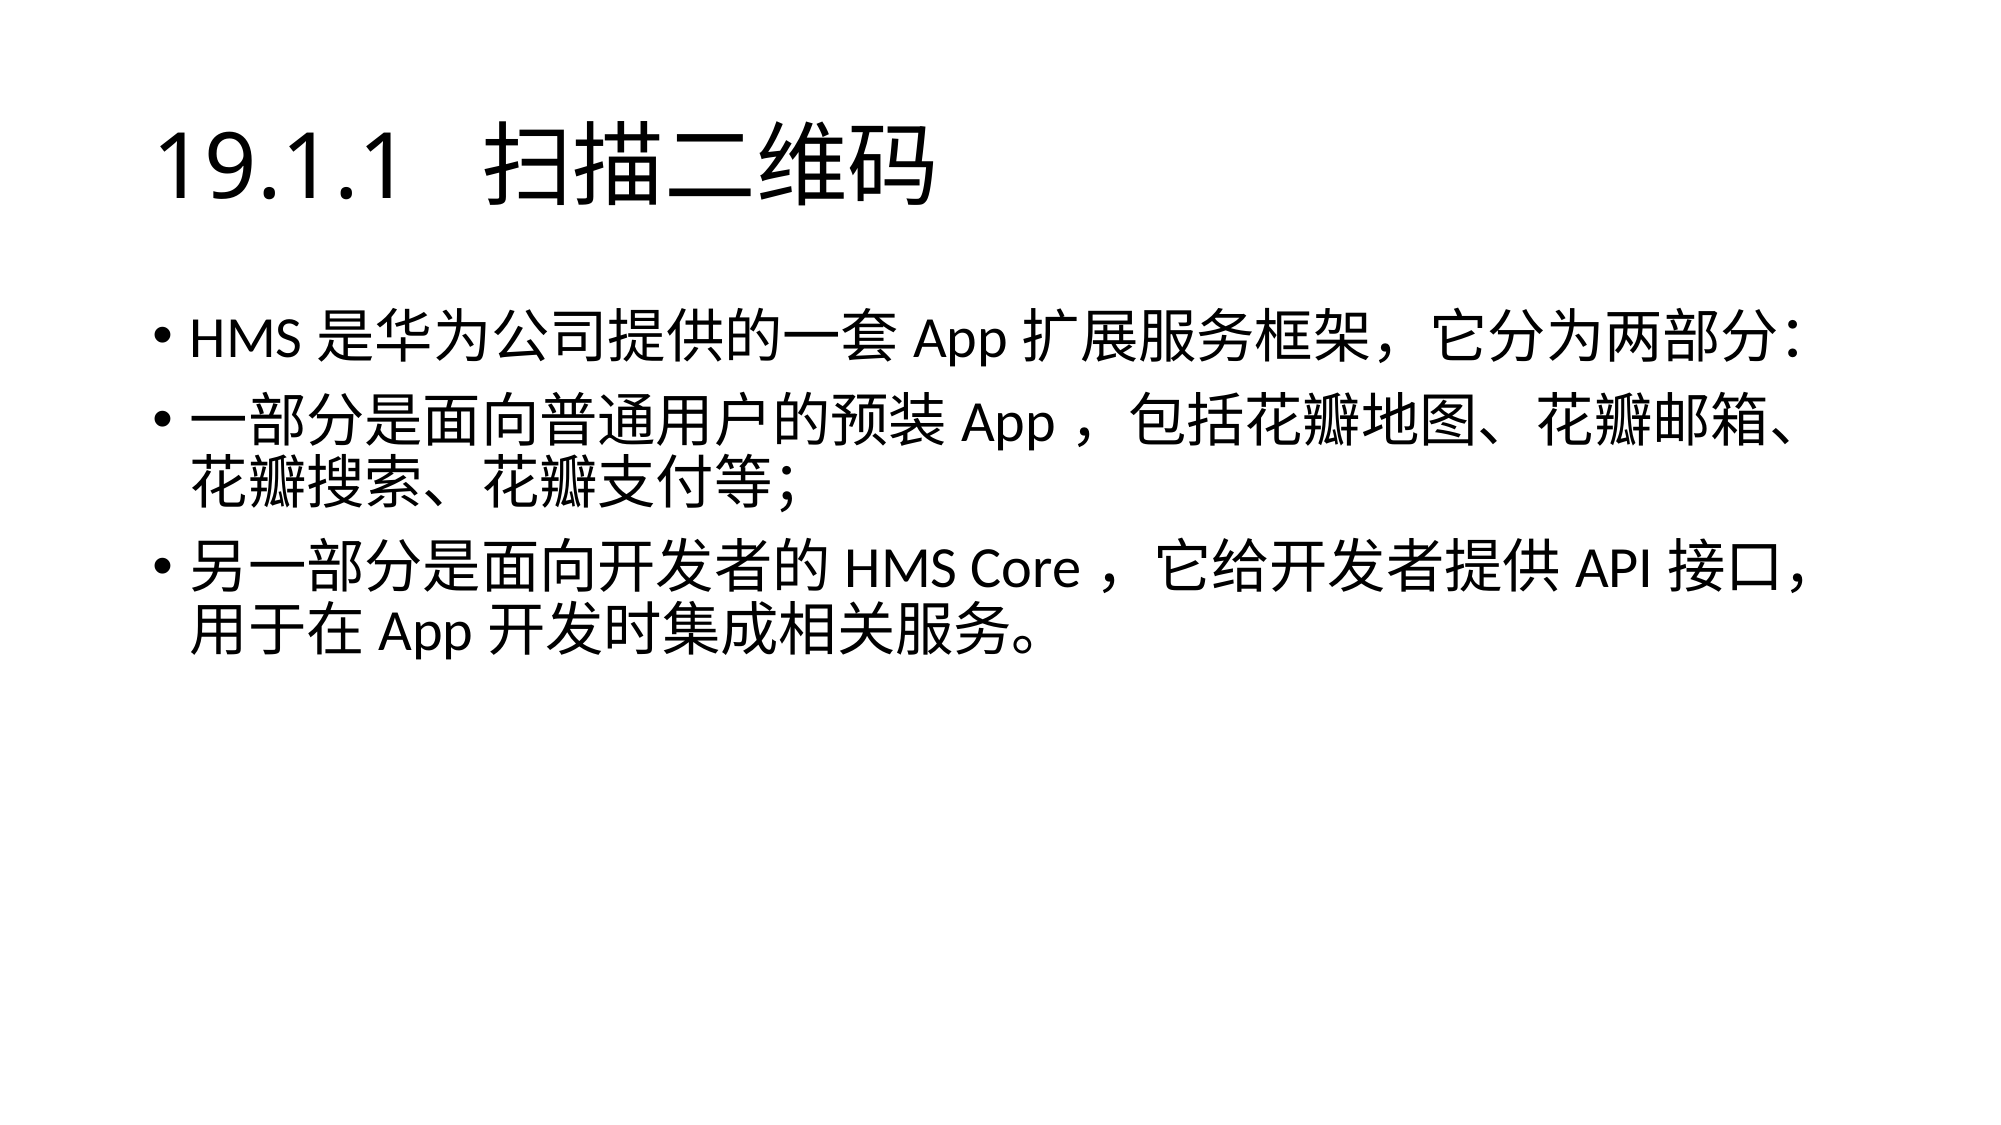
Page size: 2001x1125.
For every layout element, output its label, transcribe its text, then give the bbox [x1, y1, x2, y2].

list HMS是华为公司提供的一套App扩展服务框架，它分为两部分： 一部分是面向普通用户的预装App，包括花瓣地图、花瓣邮箱、花瓣搜索、花瓣支付等； 另一部分是面向开发者的HMS Core，它给开发者提供API接口，用于在App开发时集成相关服务。 [137, 299, 1863, 1014]
title 19.1.1 扫描二维码 [137, 59, 1863, 278]
